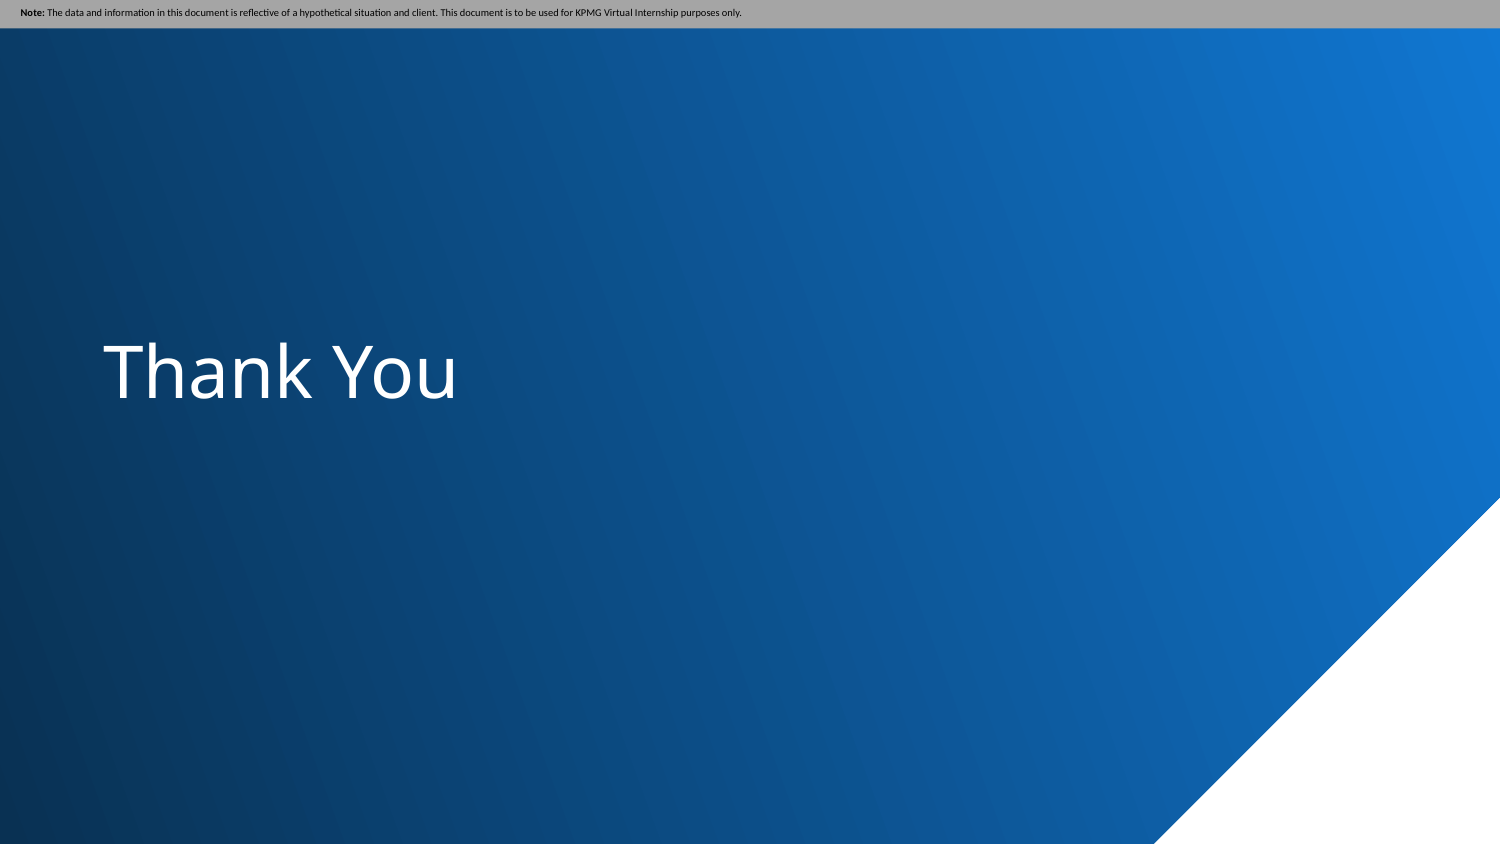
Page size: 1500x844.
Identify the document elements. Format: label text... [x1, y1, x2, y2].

text_box [0, 29, 1500, 844]
text_box Note: The data and information in this document is reflective of a hypothetical situation and client. This document is to be used for KPMG Virtual Internship purposes only. [0, 0, 1500, 29]
text_box Thank You [88, 310, 737, 429]
